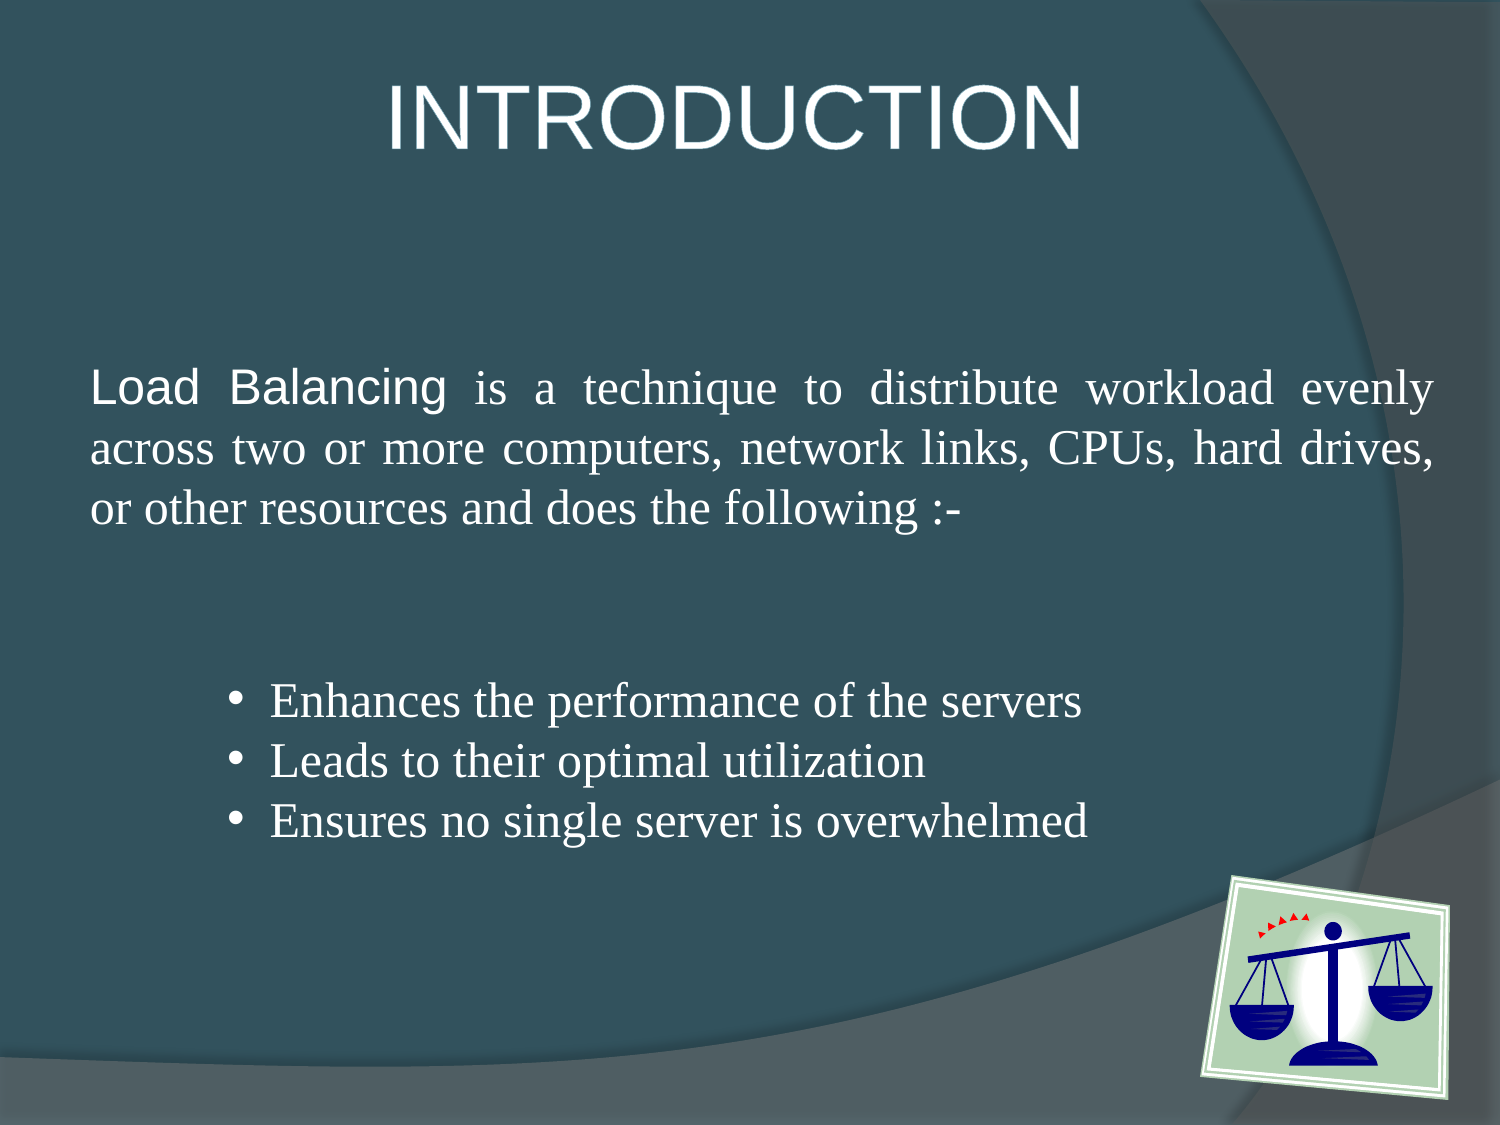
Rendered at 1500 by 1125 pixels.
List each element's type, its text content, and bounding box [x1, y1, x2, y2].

text_box INTRODUCTION [350, 49, 1120, 175]
text_box Load Balancing is a technique to distribute workload evenly across two or more computers, network links, CPUs, hard drives, or other resources and does the following :- [75, 287, 1450, 663]
text_box Enhances the performance of the servers Leads to their optimal utilization Ensures no single server is overwhelmed [212, 599, 1175, 975]
picture [1199, 874, 1451, 1101]
